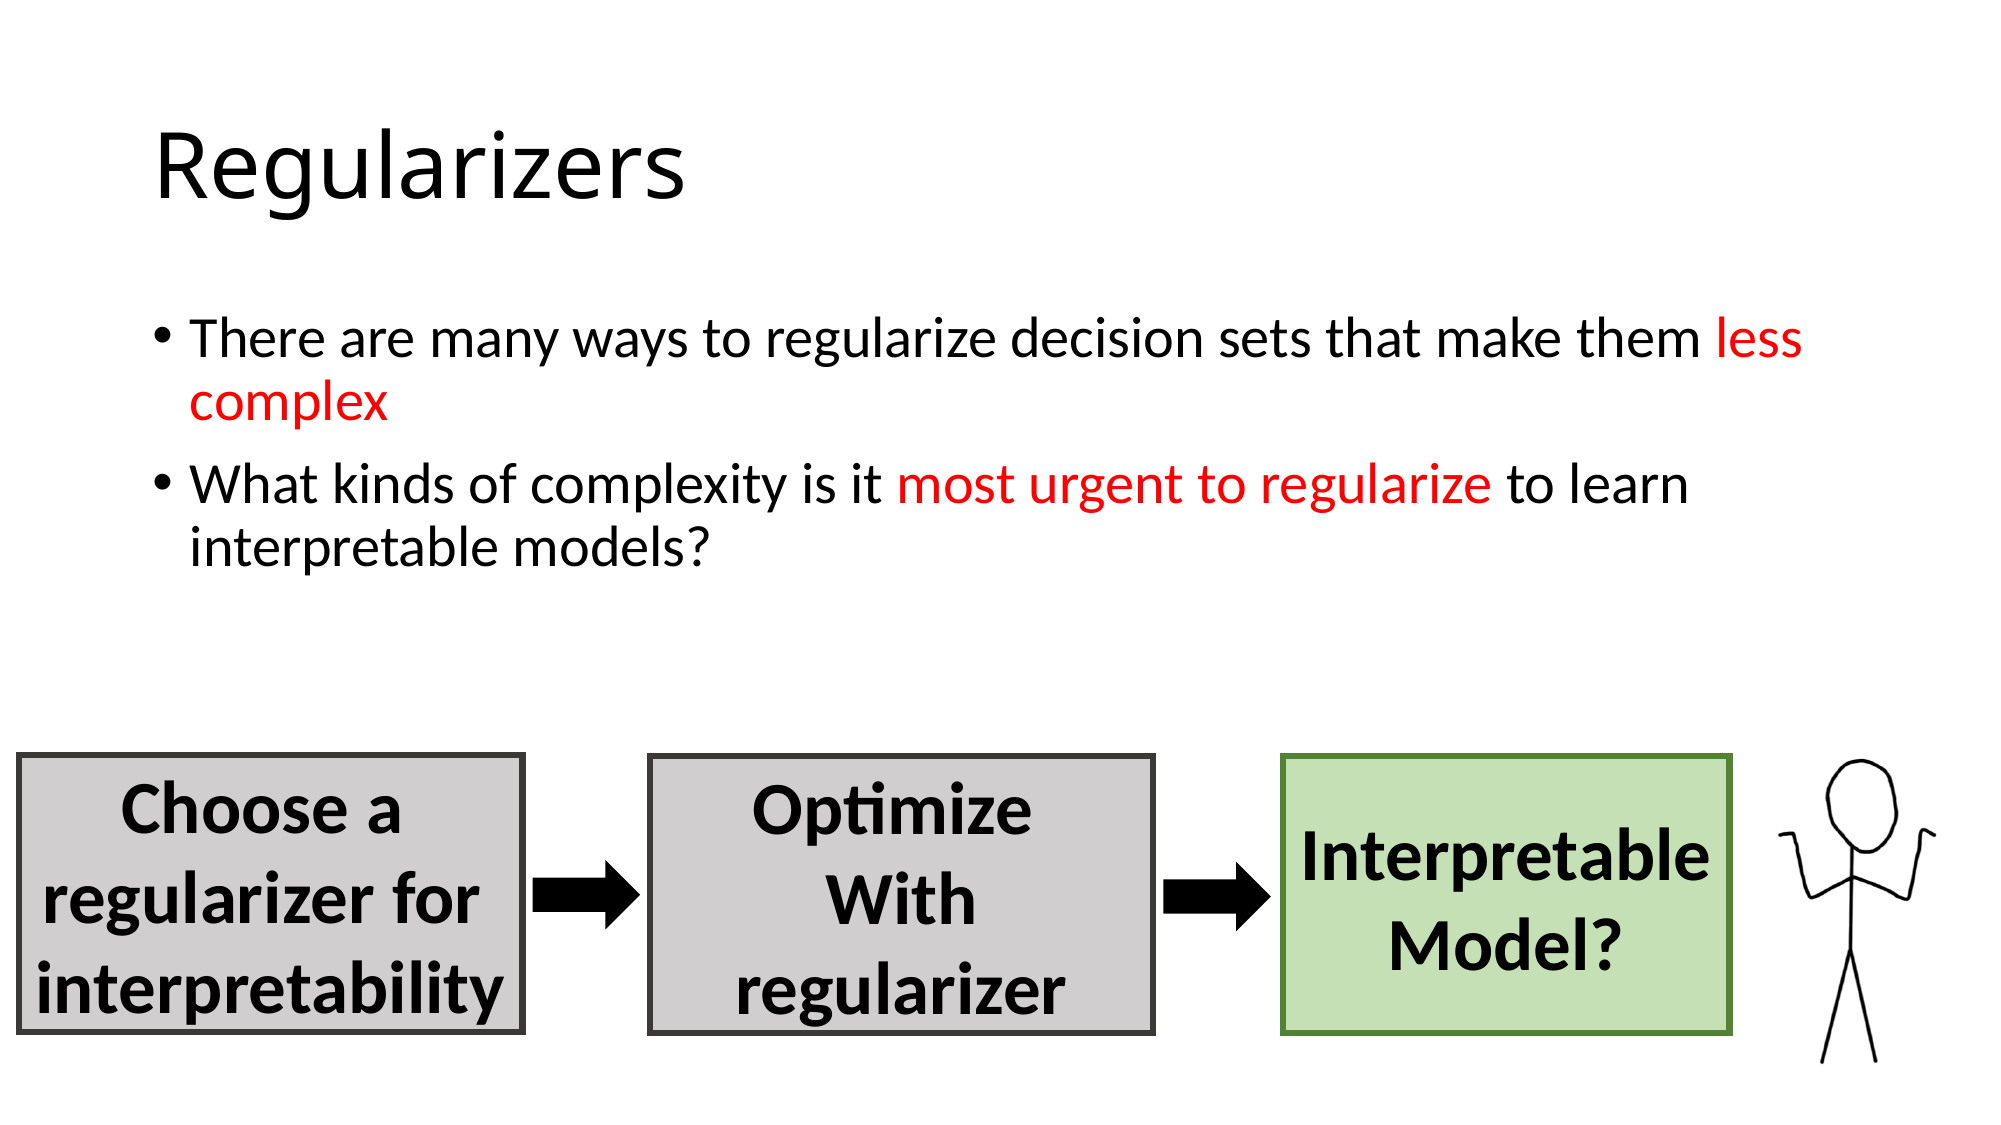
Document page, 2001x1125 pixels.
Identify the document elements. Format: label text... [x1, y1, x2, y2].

text_box Interpretable Model? [1282, 798, 1727, 993]
text_box [1282, 993, 1727, 1034]
text_box [532, 859, 641, 930]
title Regularizers [137, 59, 1863, 278]
text_box Choose a regularizer for interpretability [13, 751, 529, 1037]
picture [1727, 686, 1998, 1094]
list There are many ways to regularize decision sets that make them less complex What kinds of complexity is it most urgent to regularize to learn interpretable models? [137, 299, 1863, 630]
text_box Optimize With regularizer [644, 752, 1159, 1038]
text_box [1282, 755, 1727, 798]
text_box [1163, 861, 1271, 932]
